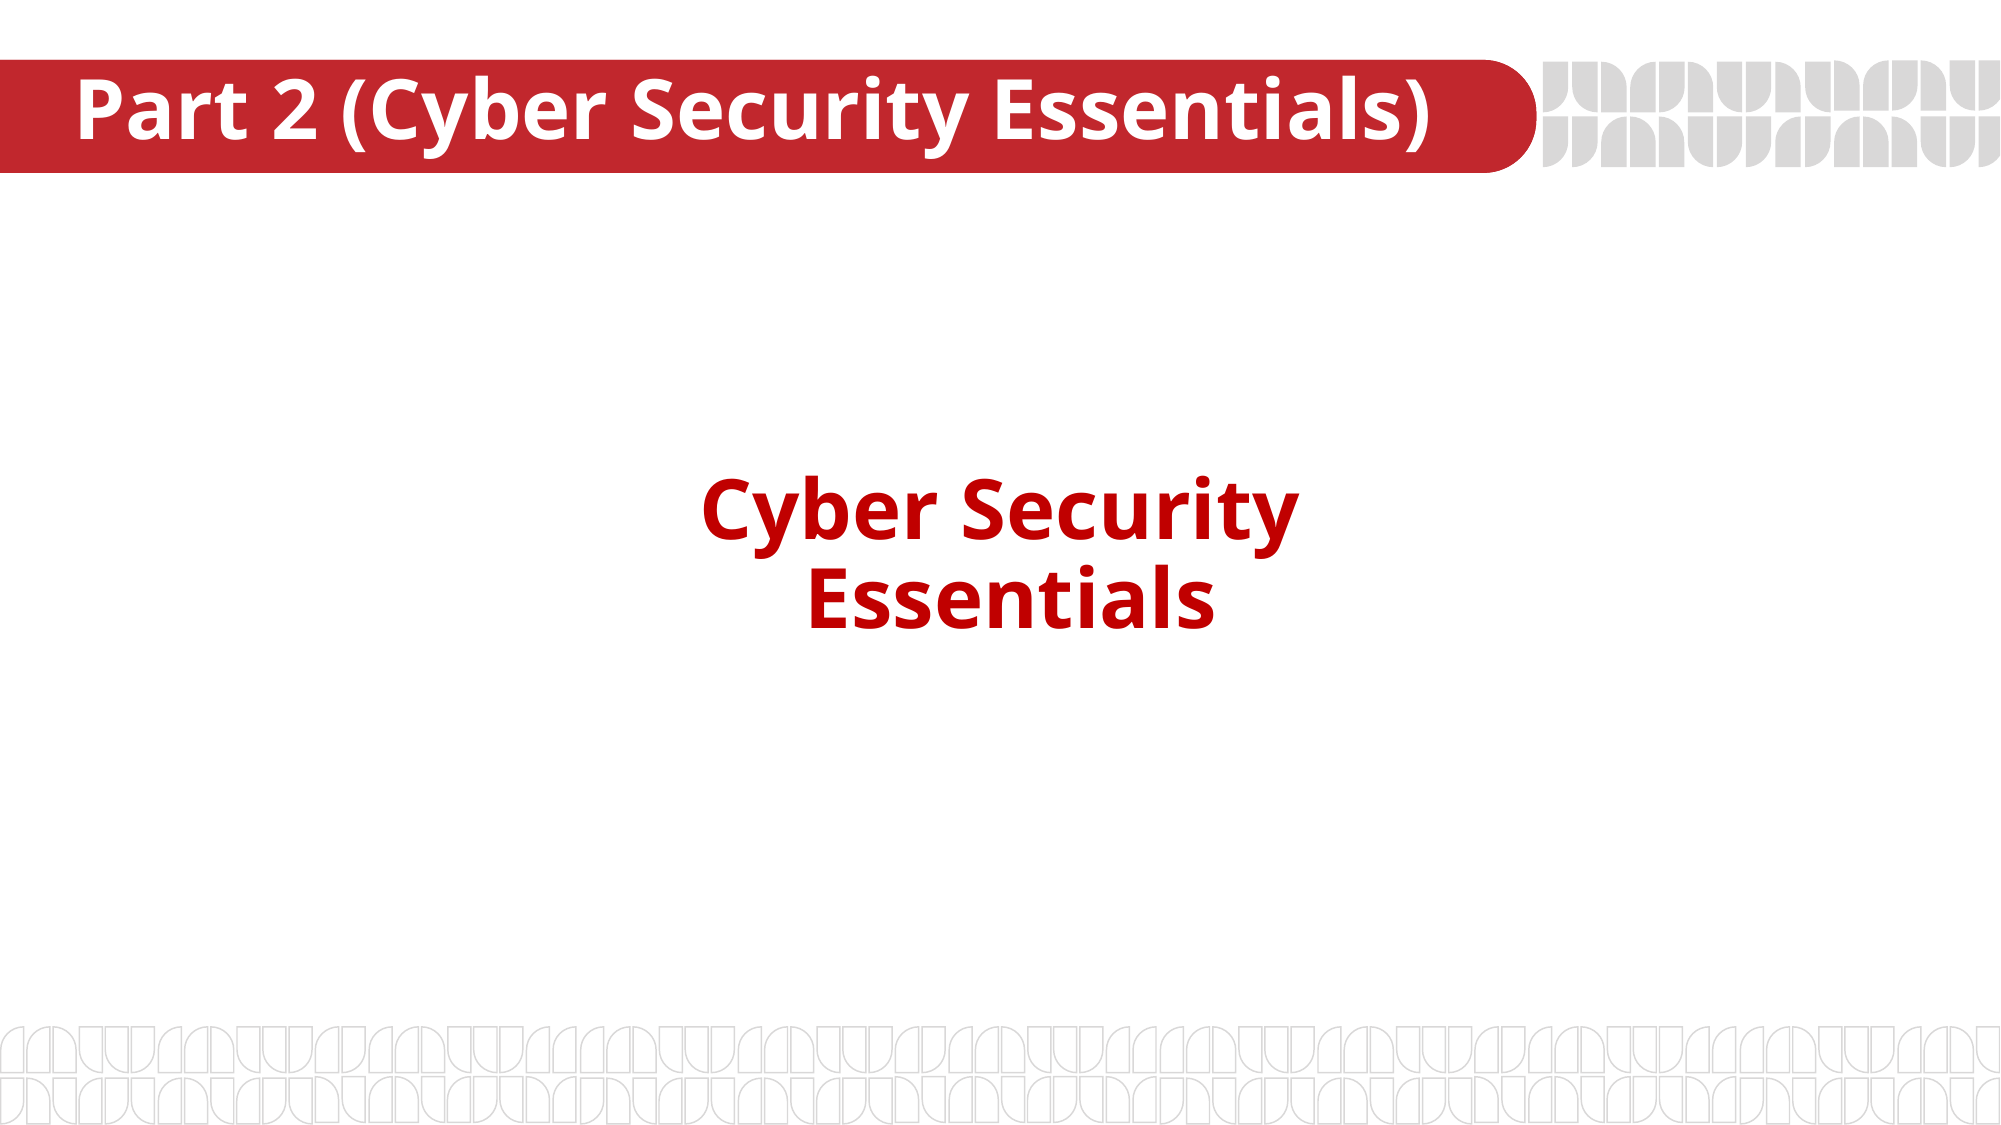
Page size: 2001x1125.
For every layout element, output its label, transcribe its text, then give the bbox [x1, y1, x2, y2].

list Cyber Security Essentials [137, 228, 1863, 1014]
title Part 2 (Cyber Security Essentials) [0, 59, 1507, 173]
